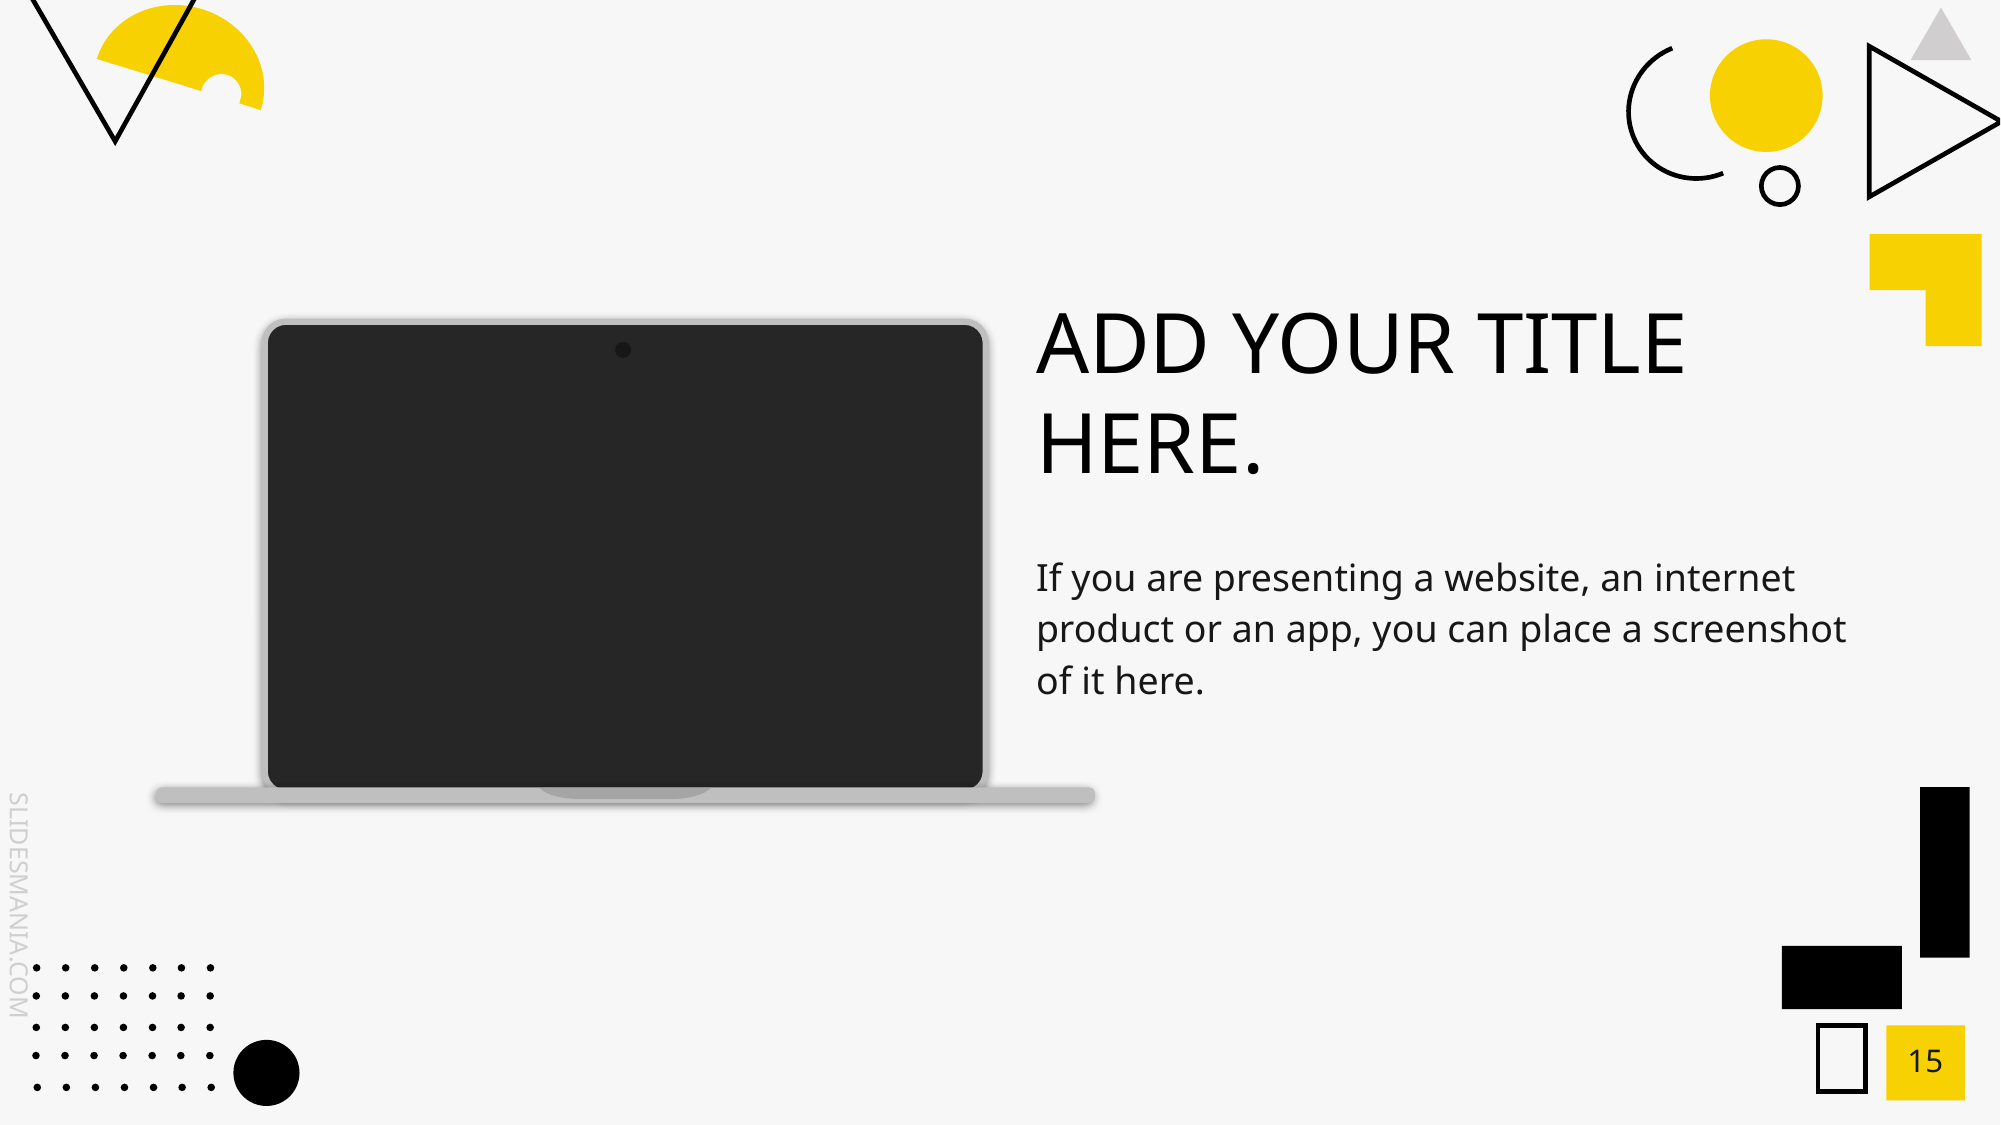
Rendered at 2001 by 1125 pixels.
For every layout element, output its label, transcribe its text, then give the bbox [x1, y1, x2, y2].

title ADD YOUR TITLE HERE. [1100, 344, 1885, 510]
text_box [155, 321, 1096, 804]
list If you are presenting a website, an internet product or an app, you can place a screenshot of it here. [1015, 526, 1885, 841]
slide_number ‹#› [1865, 1019, 1986, 1106]
